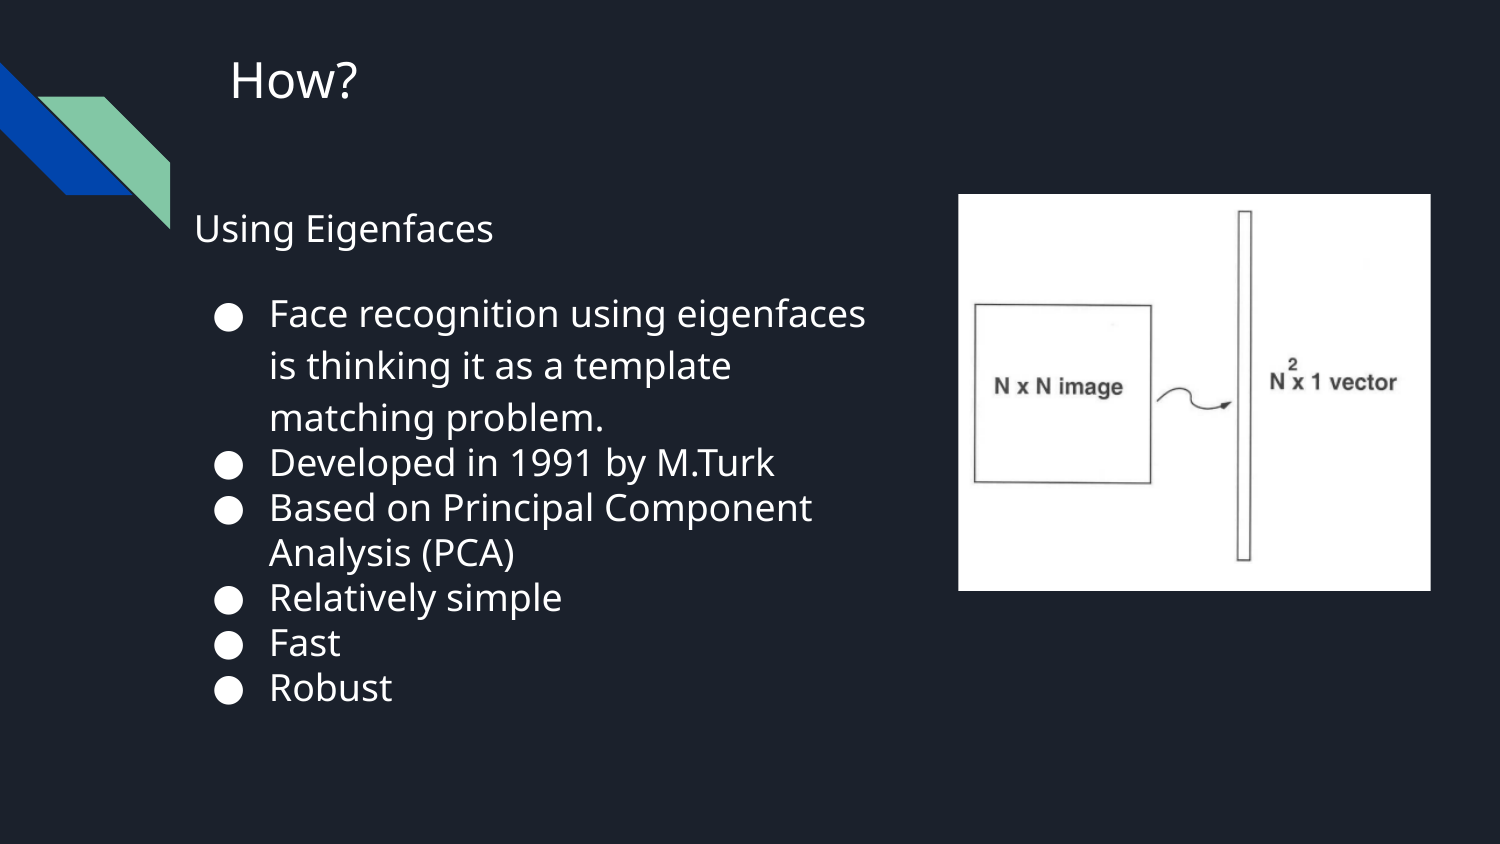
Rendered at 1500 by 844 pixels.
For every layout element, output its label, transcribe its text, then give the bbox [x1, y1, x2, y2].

picture [958, 194, 1431, 591]
list Using Eigenfaces Face recognition using eigenfaces is thinking it as a template matching problem. Developed in 1991 by M.Turk Based on Principal Component Analysis (PCA) Relatively simple Fast Robust [103, 183, 886, 602]
title How? [214, 33, 1370, 184]
